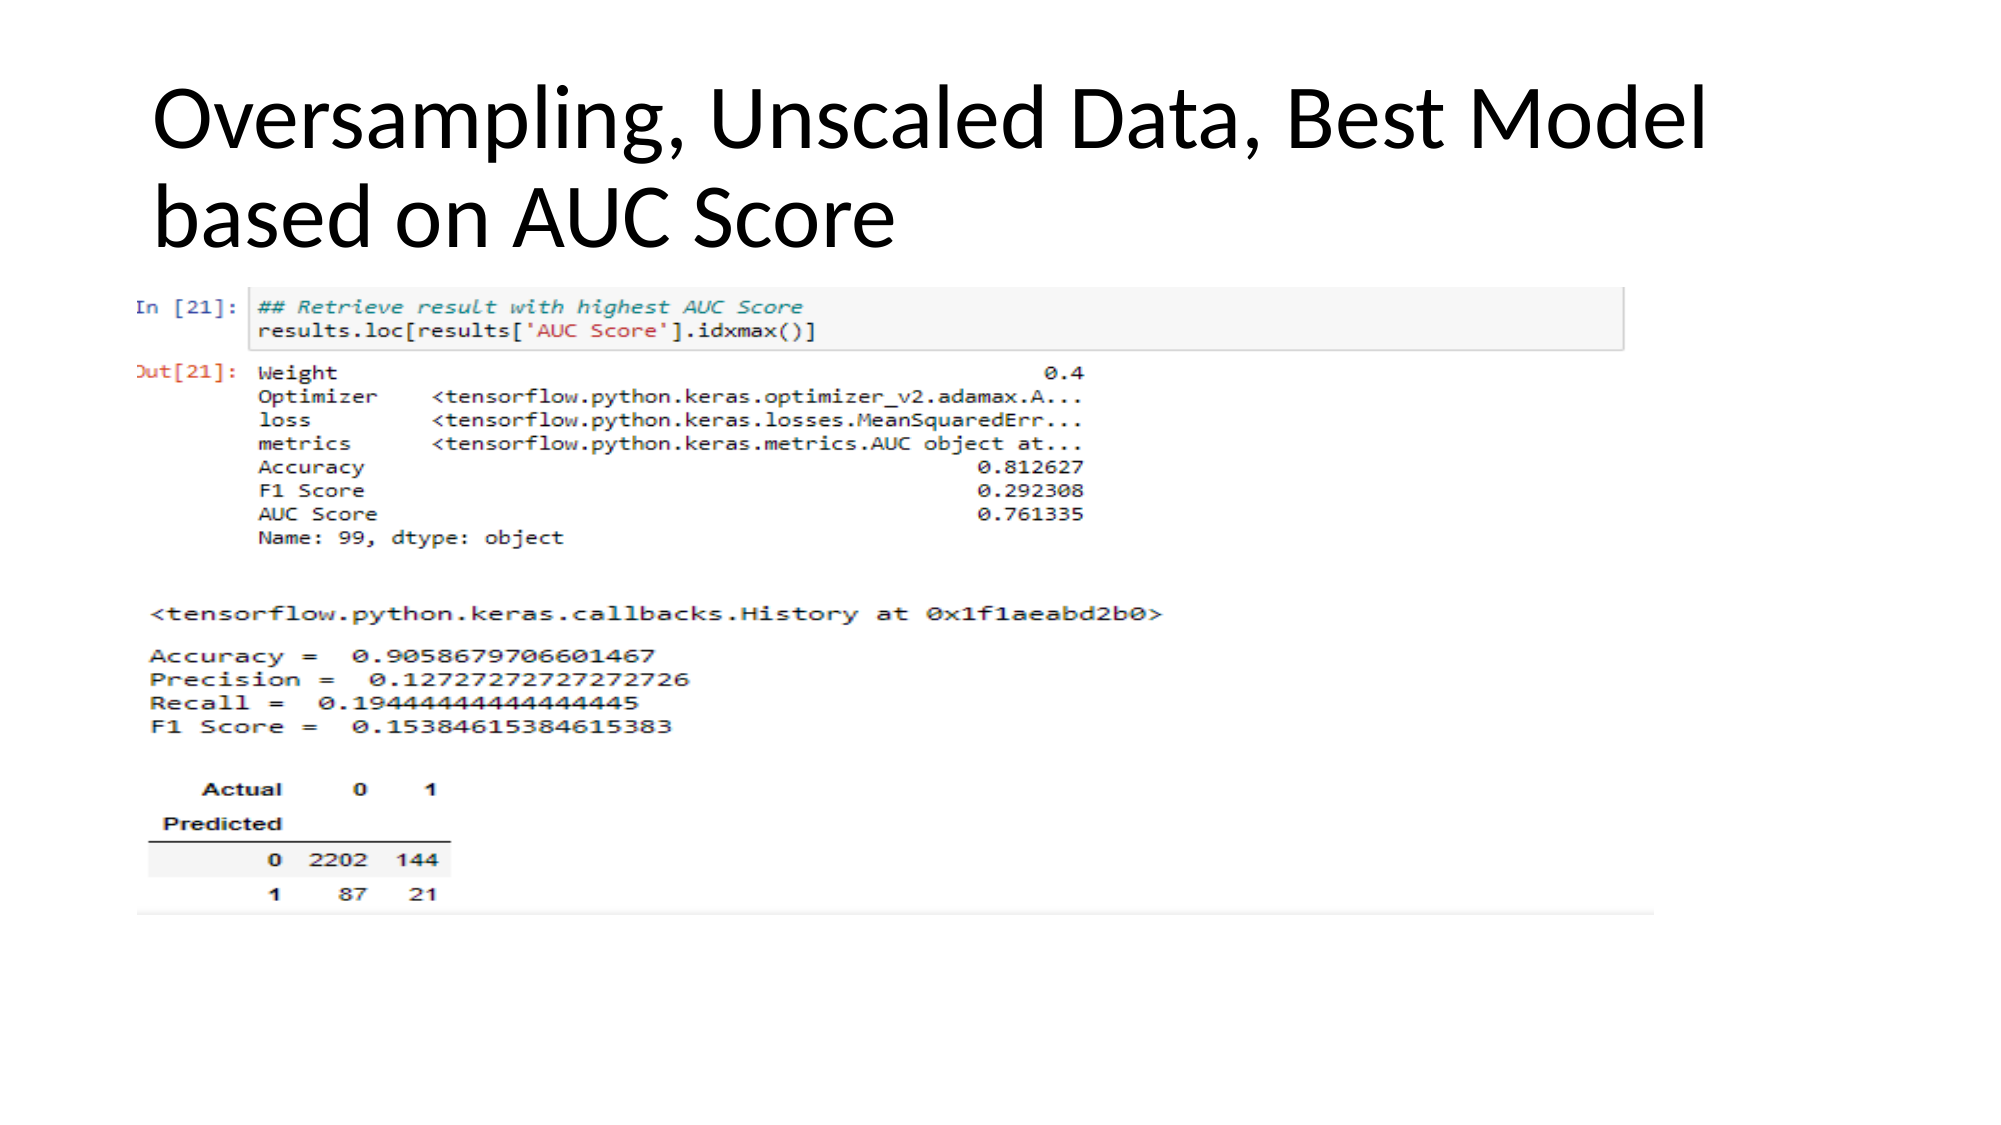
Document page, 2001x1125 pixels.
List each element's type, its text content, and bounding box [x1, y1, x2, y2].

picture [137, 600, 1655, 915]
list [137, 287, 1655, 563]
title Oversampling, Unscaled Data, Best Model based on AUC Score [137, 59, 1863, 278]
